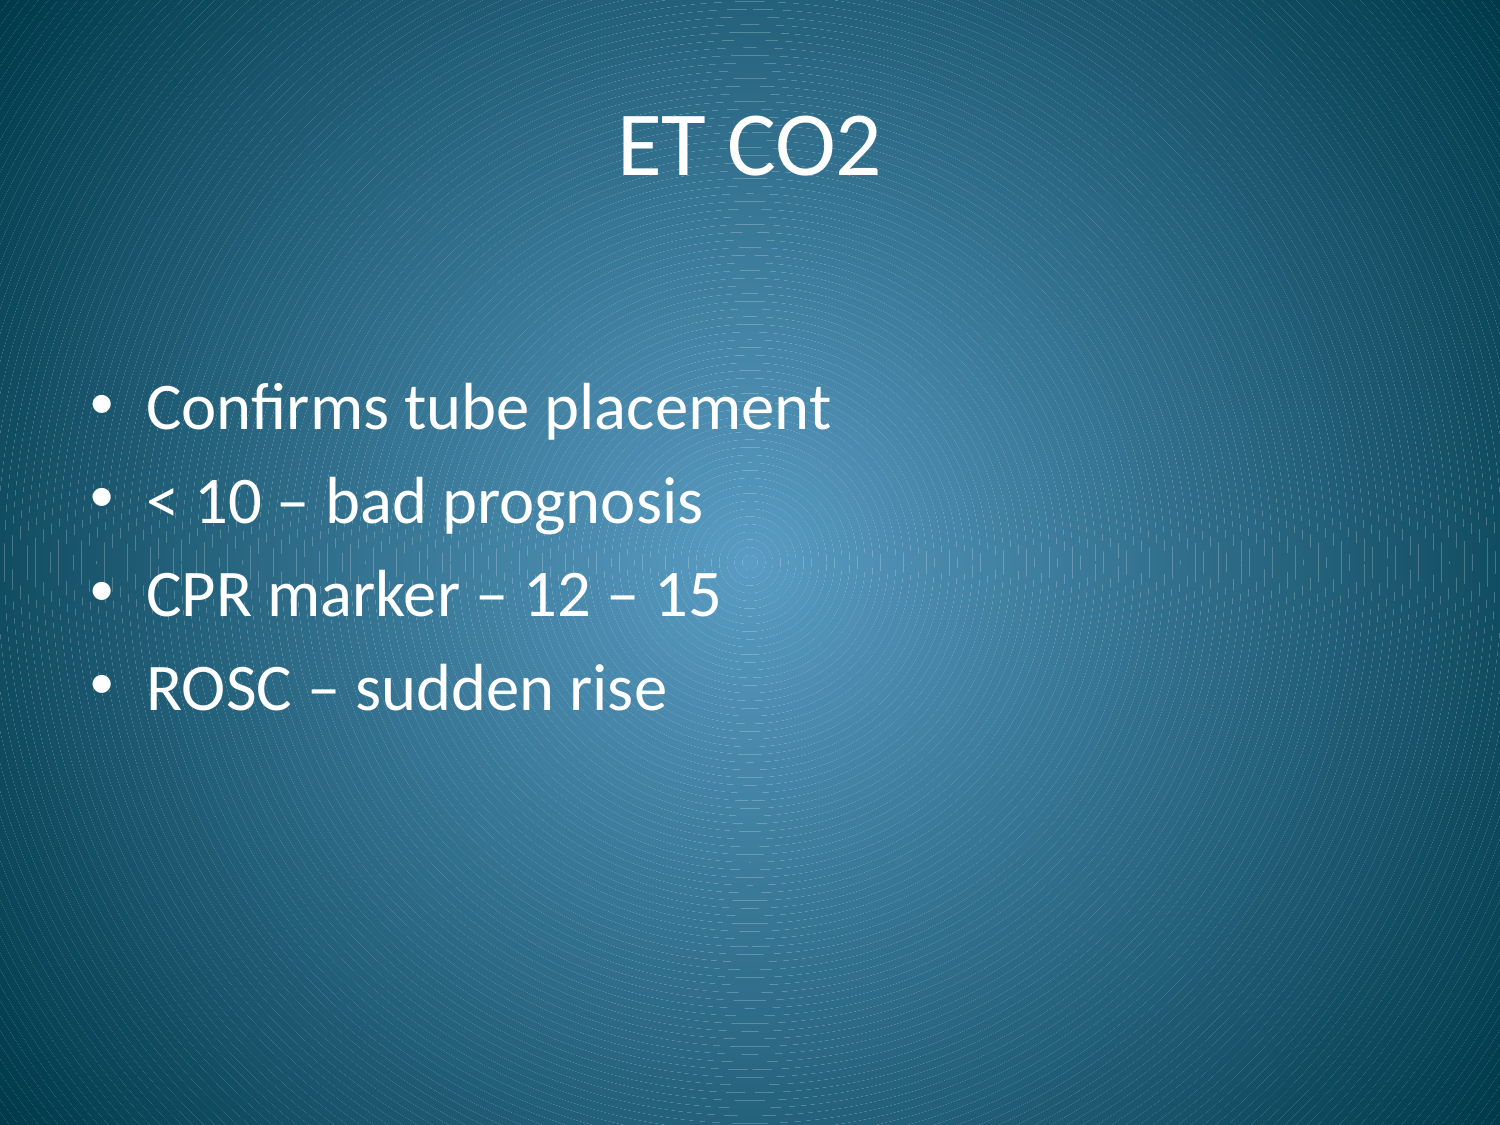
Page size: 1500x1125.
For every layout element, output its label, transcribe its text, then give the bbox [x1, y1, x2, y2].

list Confirms tube placement < 10 – bad prognosis CPR marker – 12 – 15 ROSC – sudden rise [75, 262, 1425, 1005]
title ET CO2 [75, 45, 1425, 233]
